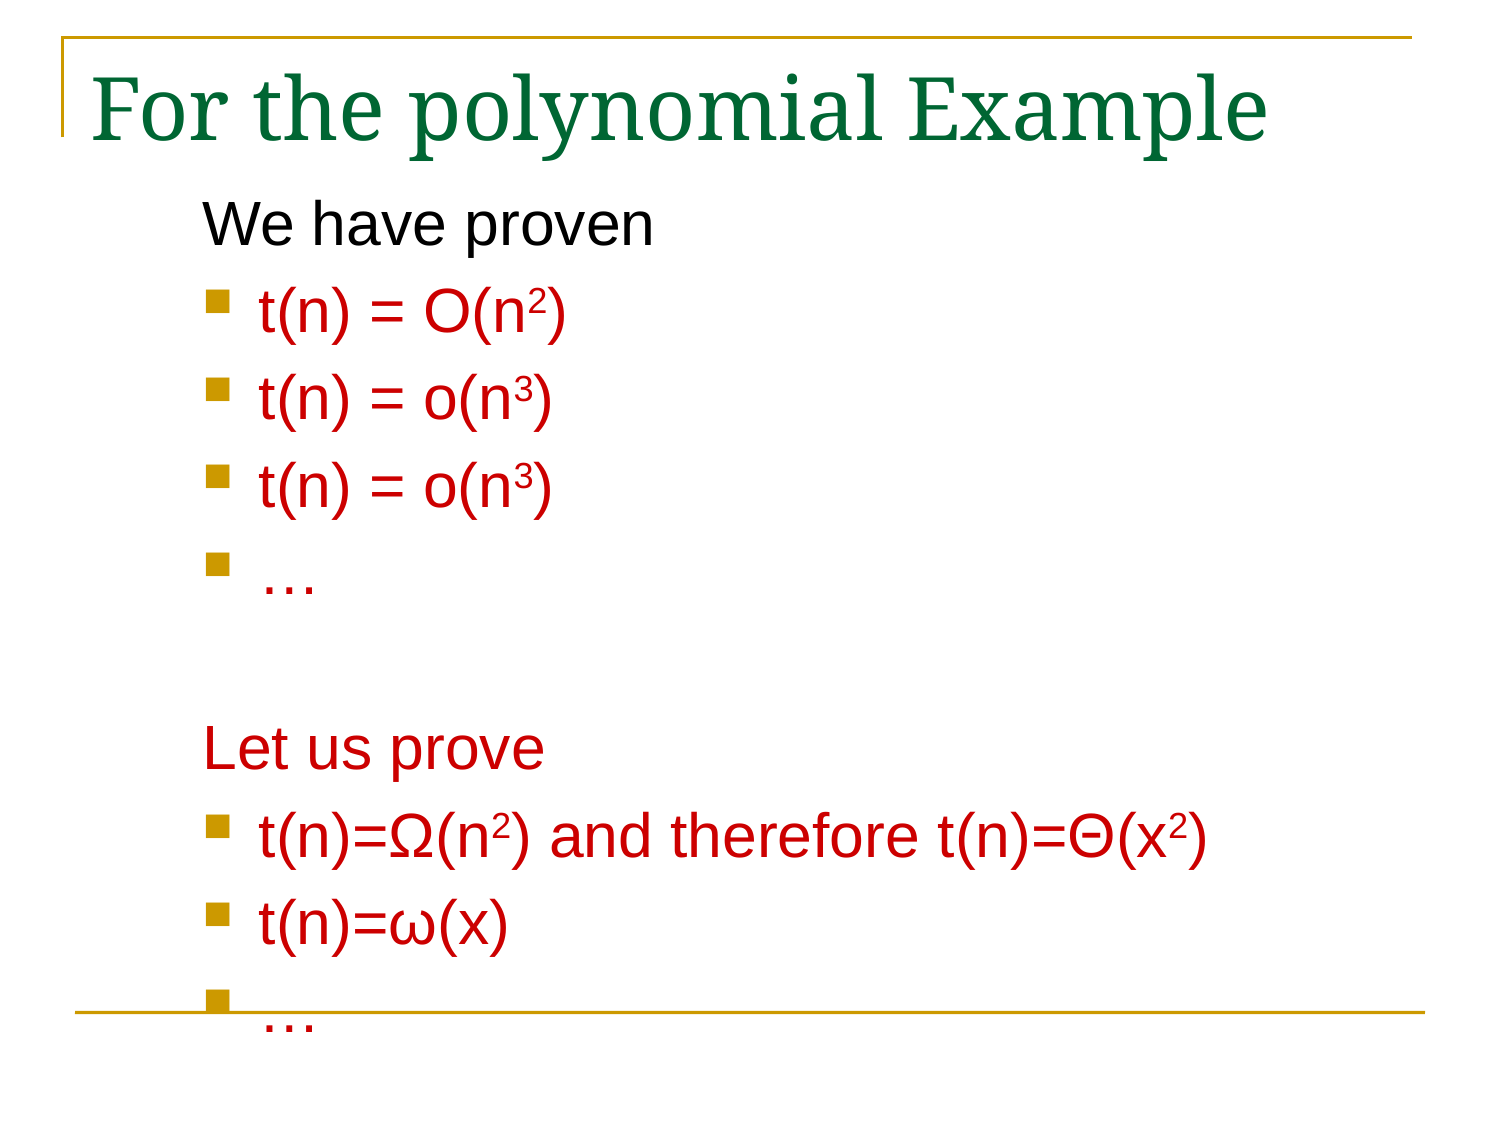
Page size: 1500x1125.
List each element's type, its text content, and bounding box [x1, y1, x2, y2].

list We have proven t(n) = O(n2) t(n) = o(n3) t(n) = o(n3) … Let us prove t(n)=Ω(n2) and therefore t(n)=Θ(x2) t(n)=ω(x) … [187, 174, 1263, 919]
title For the polynomial Example [75, 45, 1425, 233]
